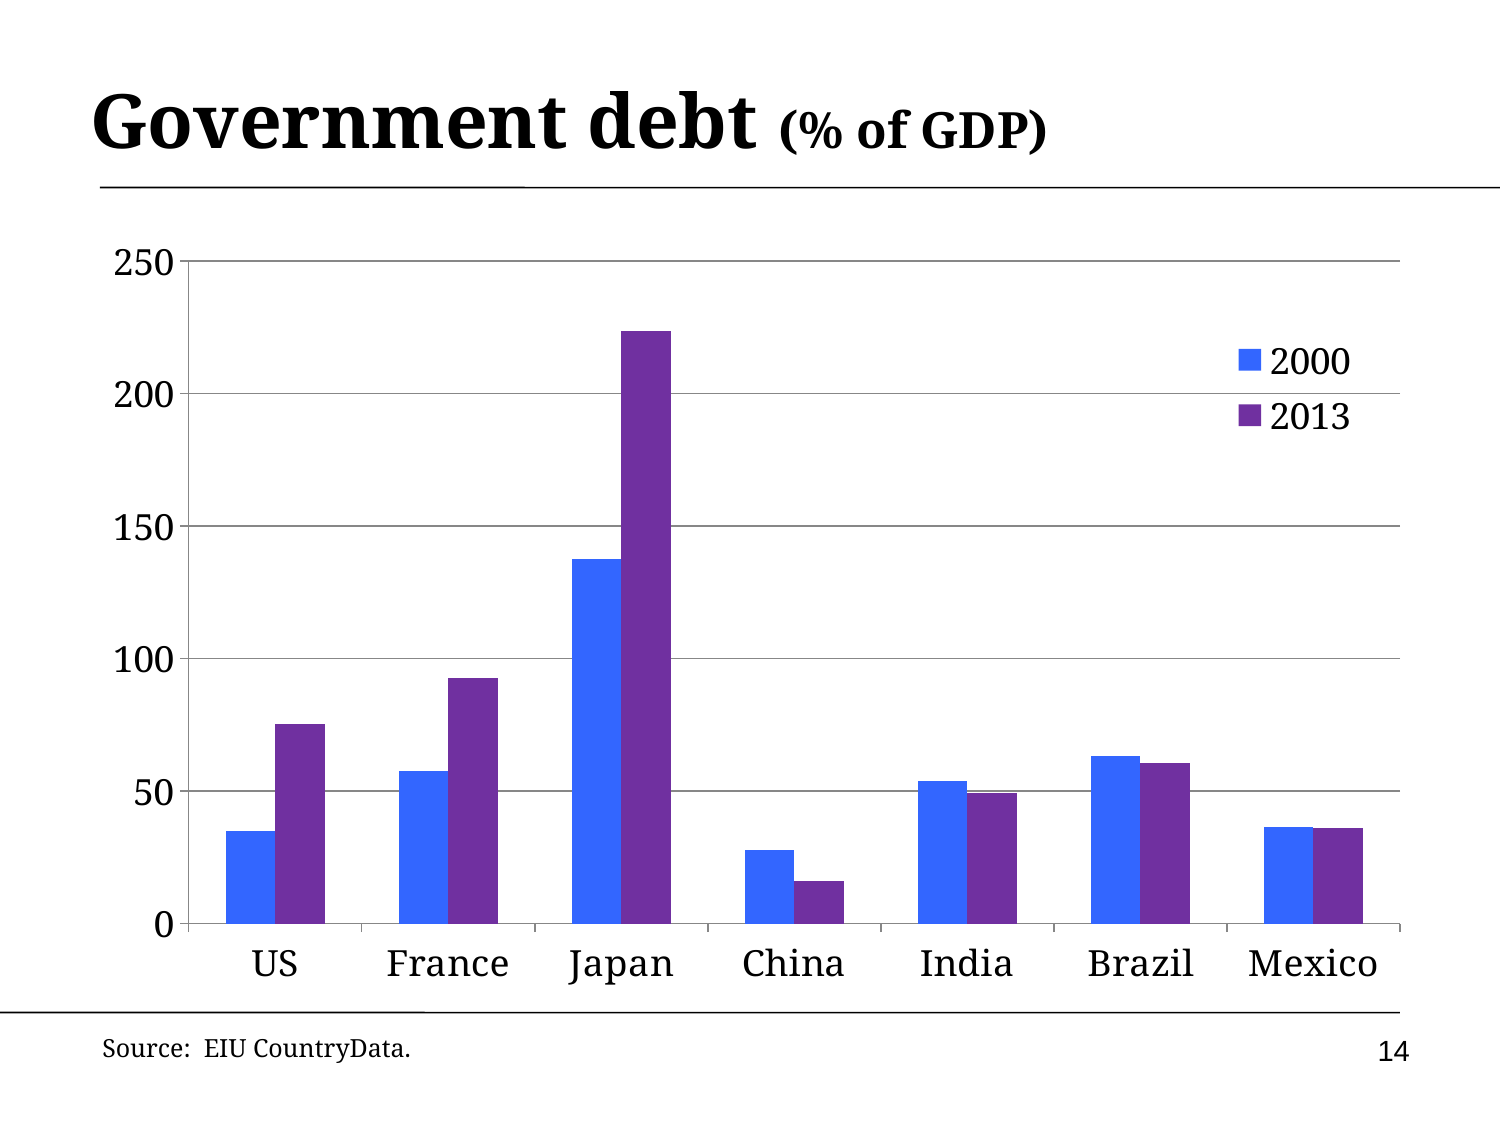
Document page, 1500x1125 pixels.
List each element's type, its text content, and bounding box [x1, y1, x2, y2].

title Government debt (% of GDP) [74, 49, 1426, 188]
chart [99, 228, 1438, 988]
slide_number 14 [1074, 1024, 1426, 1103]
text_box Source: EIU CountryData. [87, 1025, 813, 1070]
